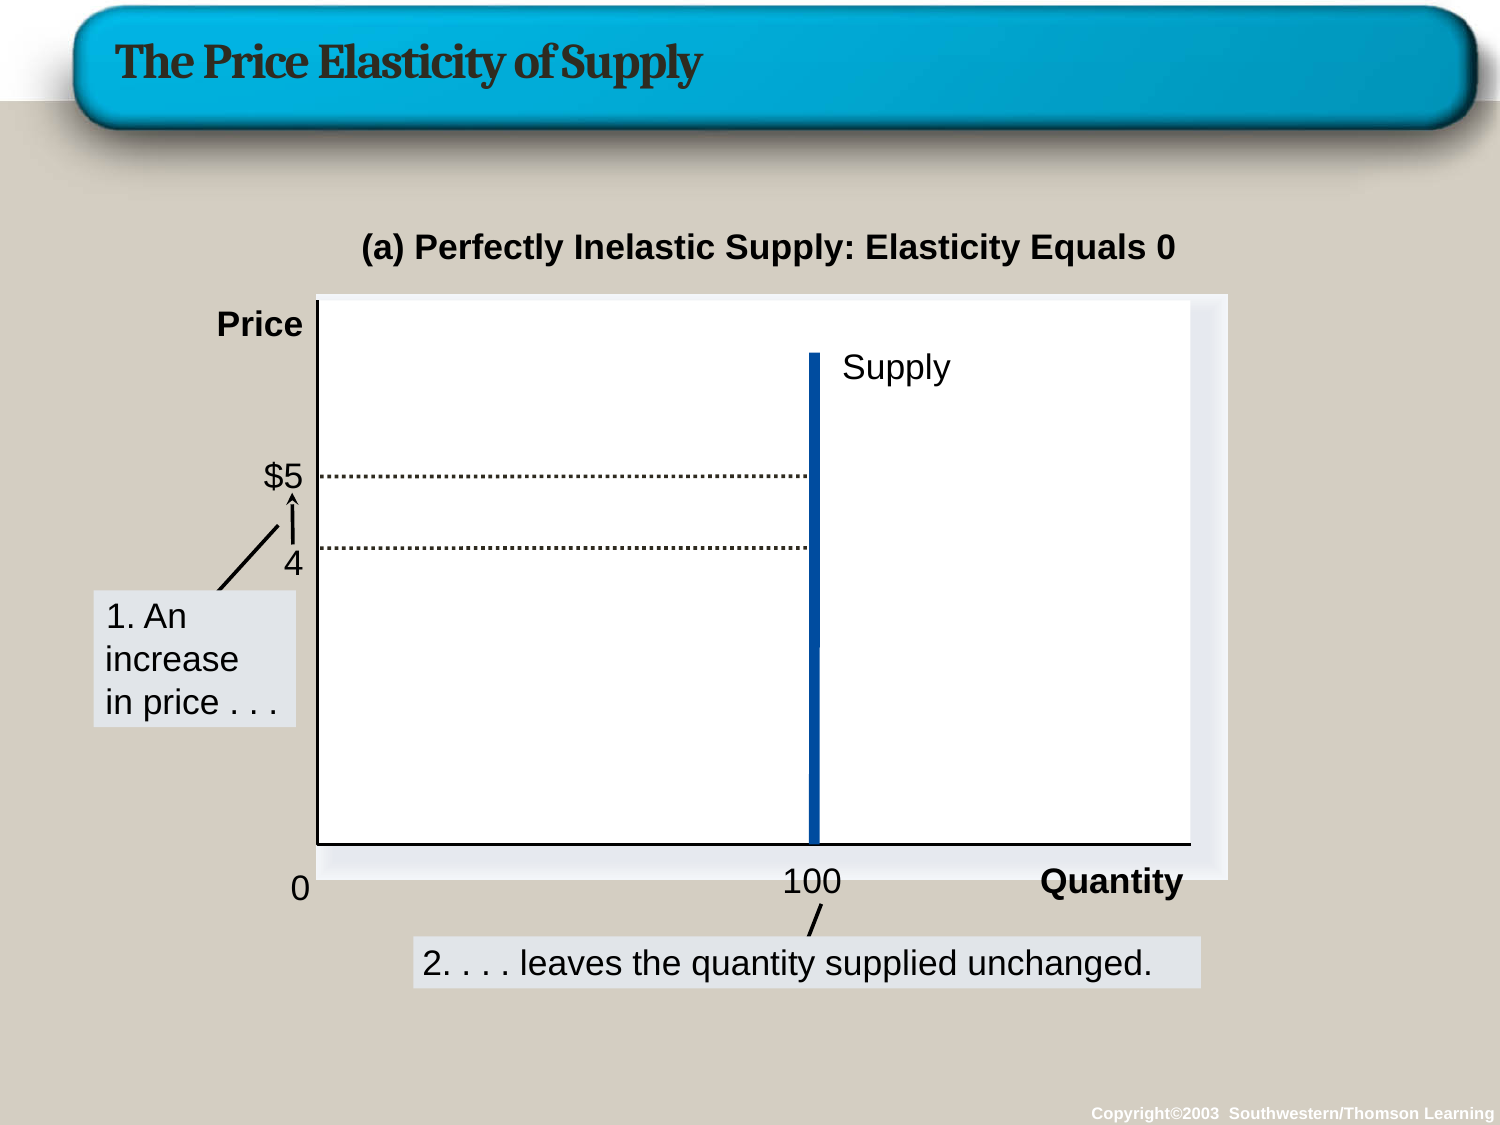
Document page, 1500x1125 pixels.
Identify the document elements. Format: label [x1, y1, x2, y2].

text_box [813, 343, 965, 845]
text_box [93, 524, 297, 728]
text_box [412, 903, 1202, 989]
picture [0, 0, 1500, 1125]
text_box [308, 539, 811, 584]
text_box [263, 452, 811, 496]
